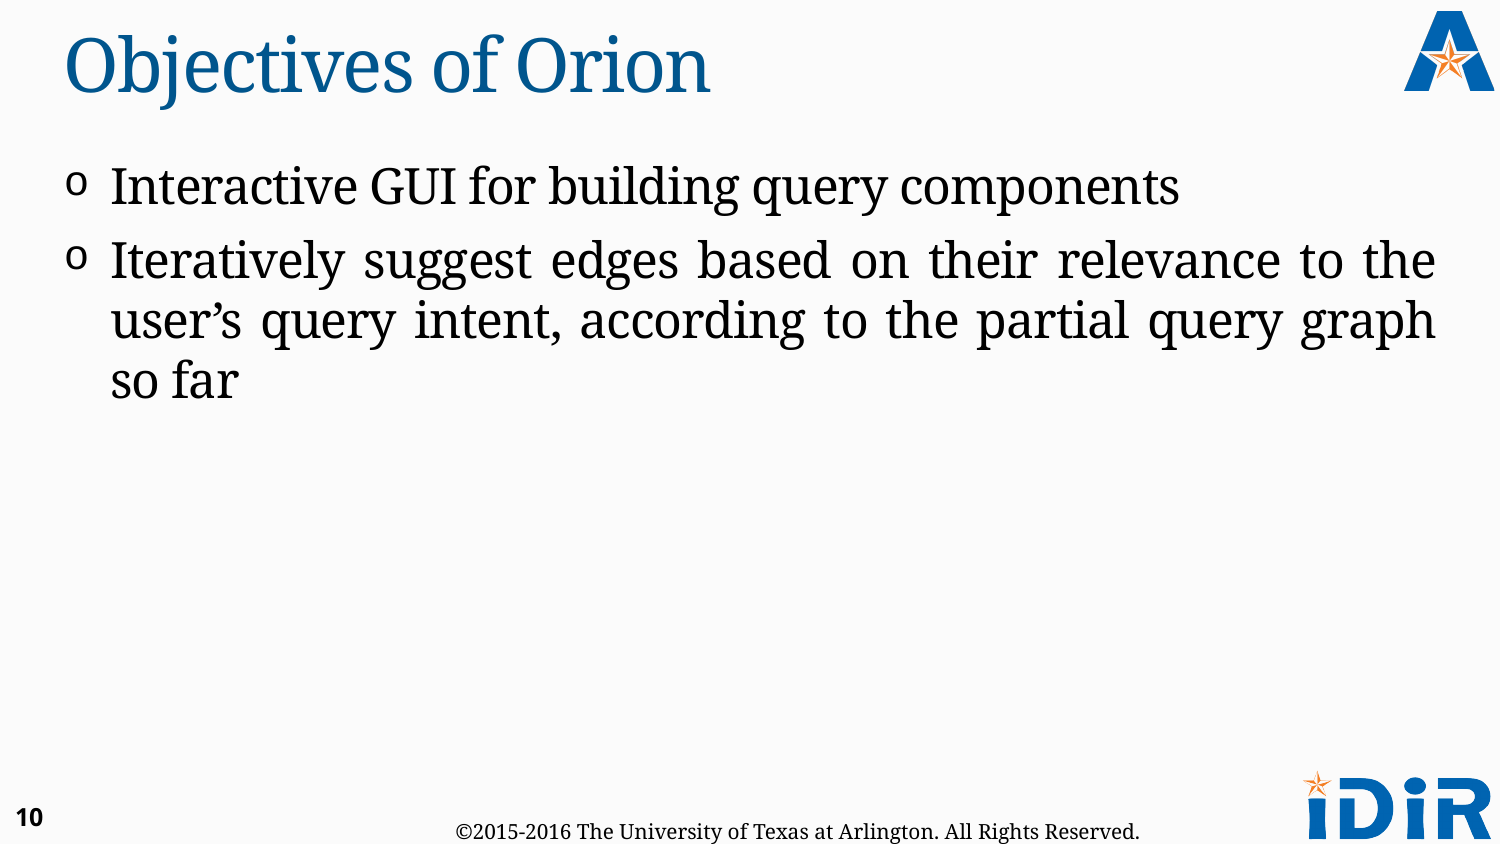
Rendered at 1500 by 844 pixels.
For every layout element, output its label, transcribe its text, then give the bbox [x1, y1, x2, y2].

picture [1404, 11, 1495, 91]
picture [1301, 769, 1495, 844]
title Objectives of Orion [63, 28, 1436, 111]
text_box Interactive GUI for building query components Iteratively suggest edges based on their relevance to the user’s query intent, according to the partial query graph so far [63, 154, 1436, 409]
slide_number 10 [0, 796, 350, 842]
